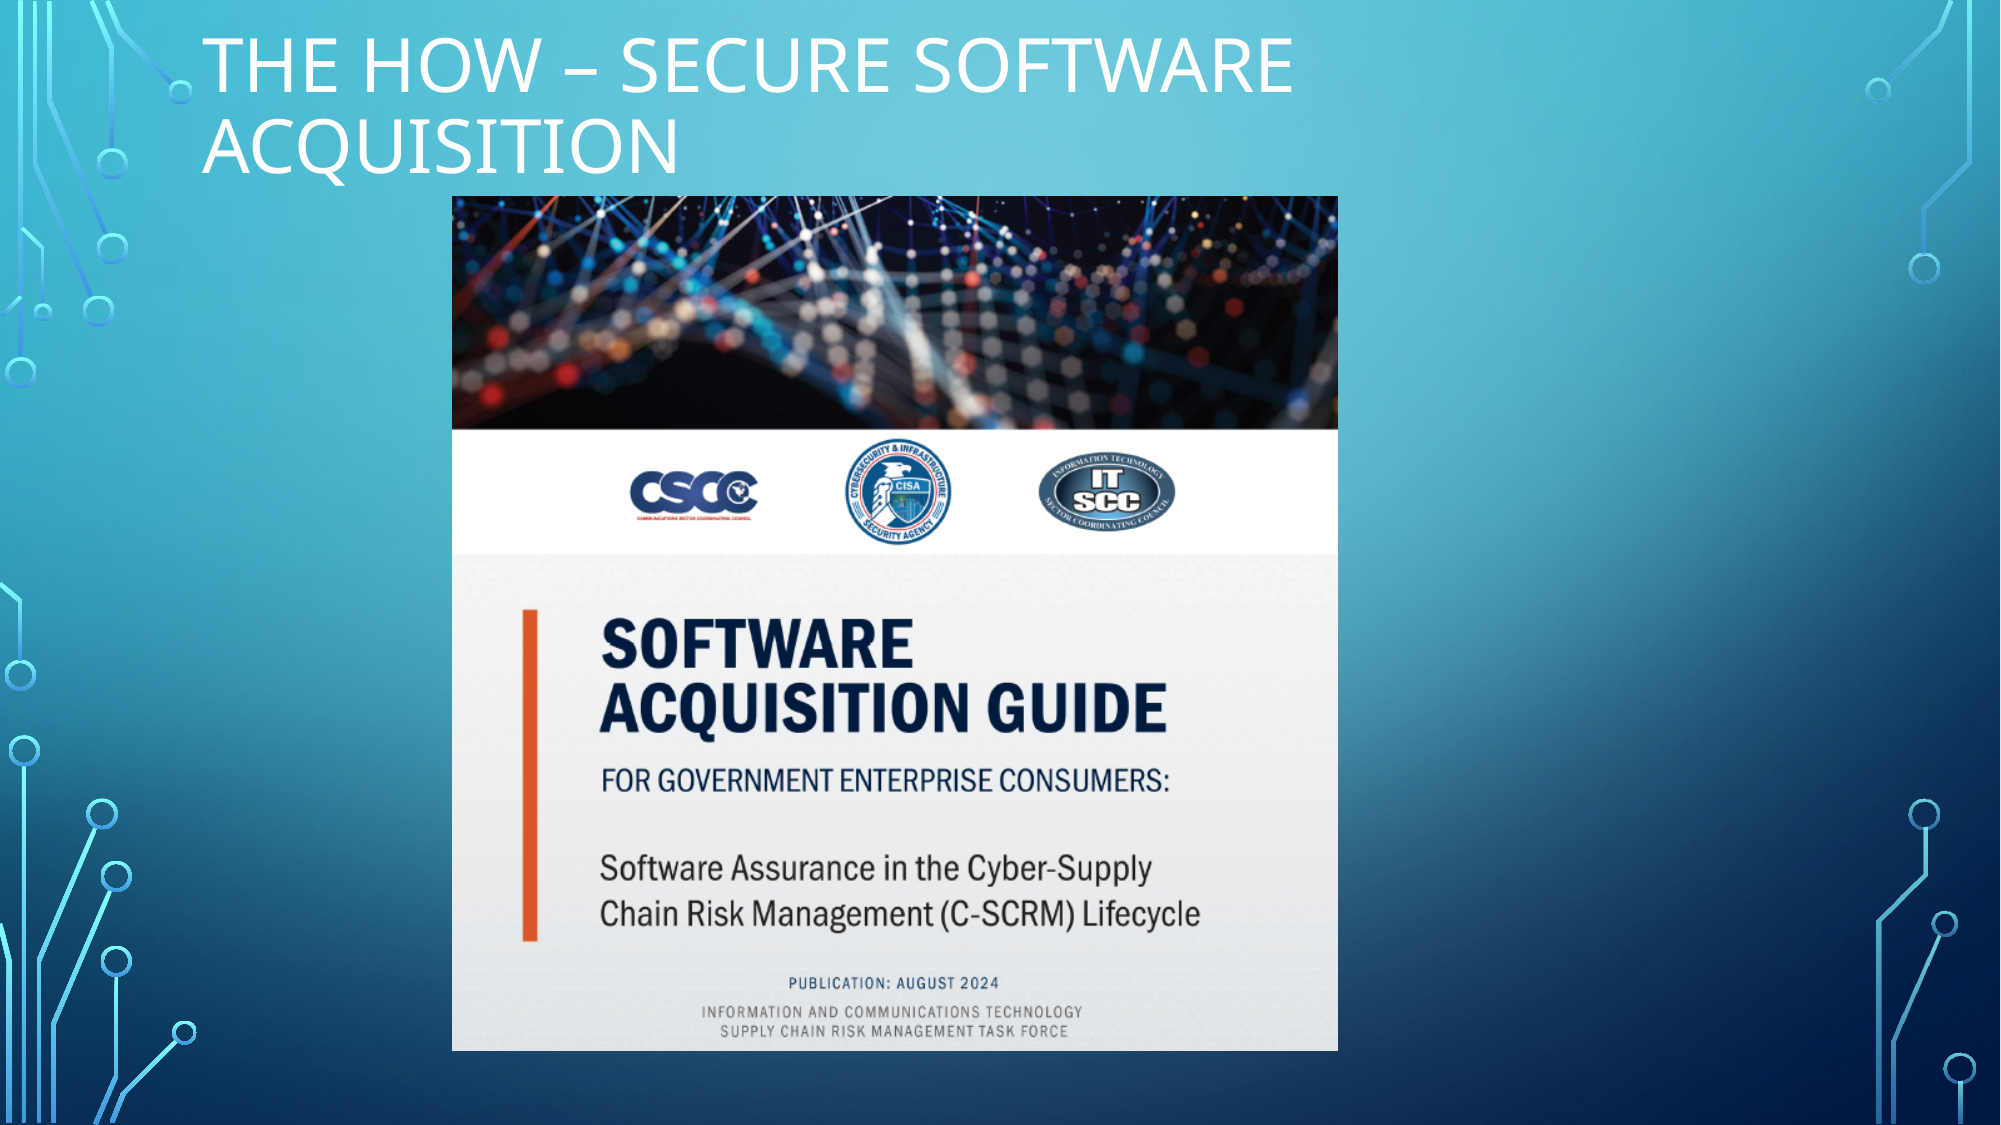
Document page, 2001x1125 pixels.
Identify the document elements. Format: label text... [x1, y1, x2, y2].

picture [452, 196, 1338, 1051]
title The How – Secure Software Acquisition [187, 23, 1813, 196]
